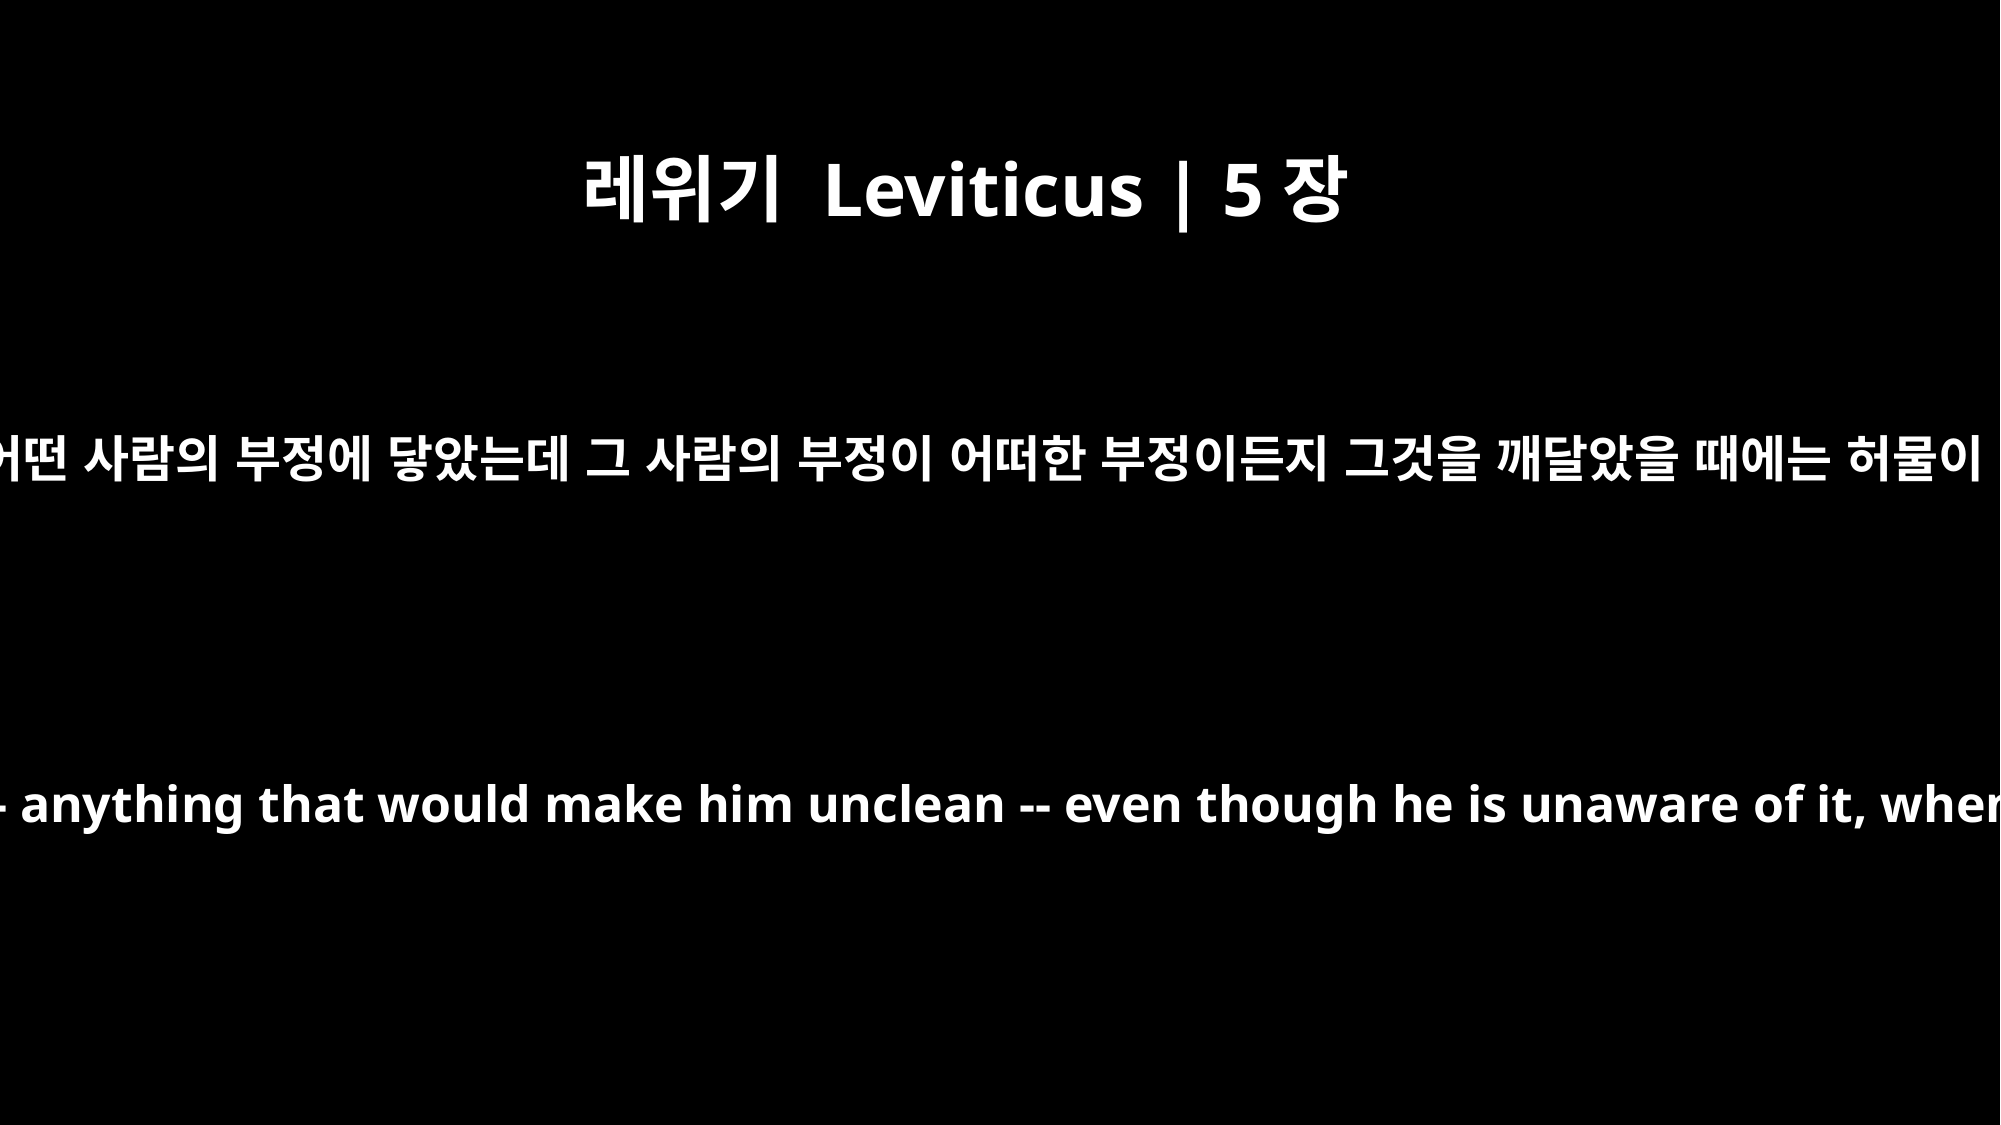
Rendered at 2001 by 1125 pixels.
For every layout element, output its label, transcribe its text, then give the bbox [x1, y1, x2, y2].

text_box 3 만일 부지중에 어떤 사람의 부정에 닿았는데 그 사람의 부정이 어떠한 부정이든지 그것을 깨달았을 때에는 허물이 있을 것이요 [0, 359, 2000, 495]
text_box 레위기 Leviticus | 5장 [567, 136, 1365, 239]
text_box "`Or if he touches human uncleanness -- anything that would make him unclean -- even though he is unaware of it, when he learns of it he will be guilty. [0, 764, 2000, 840]
